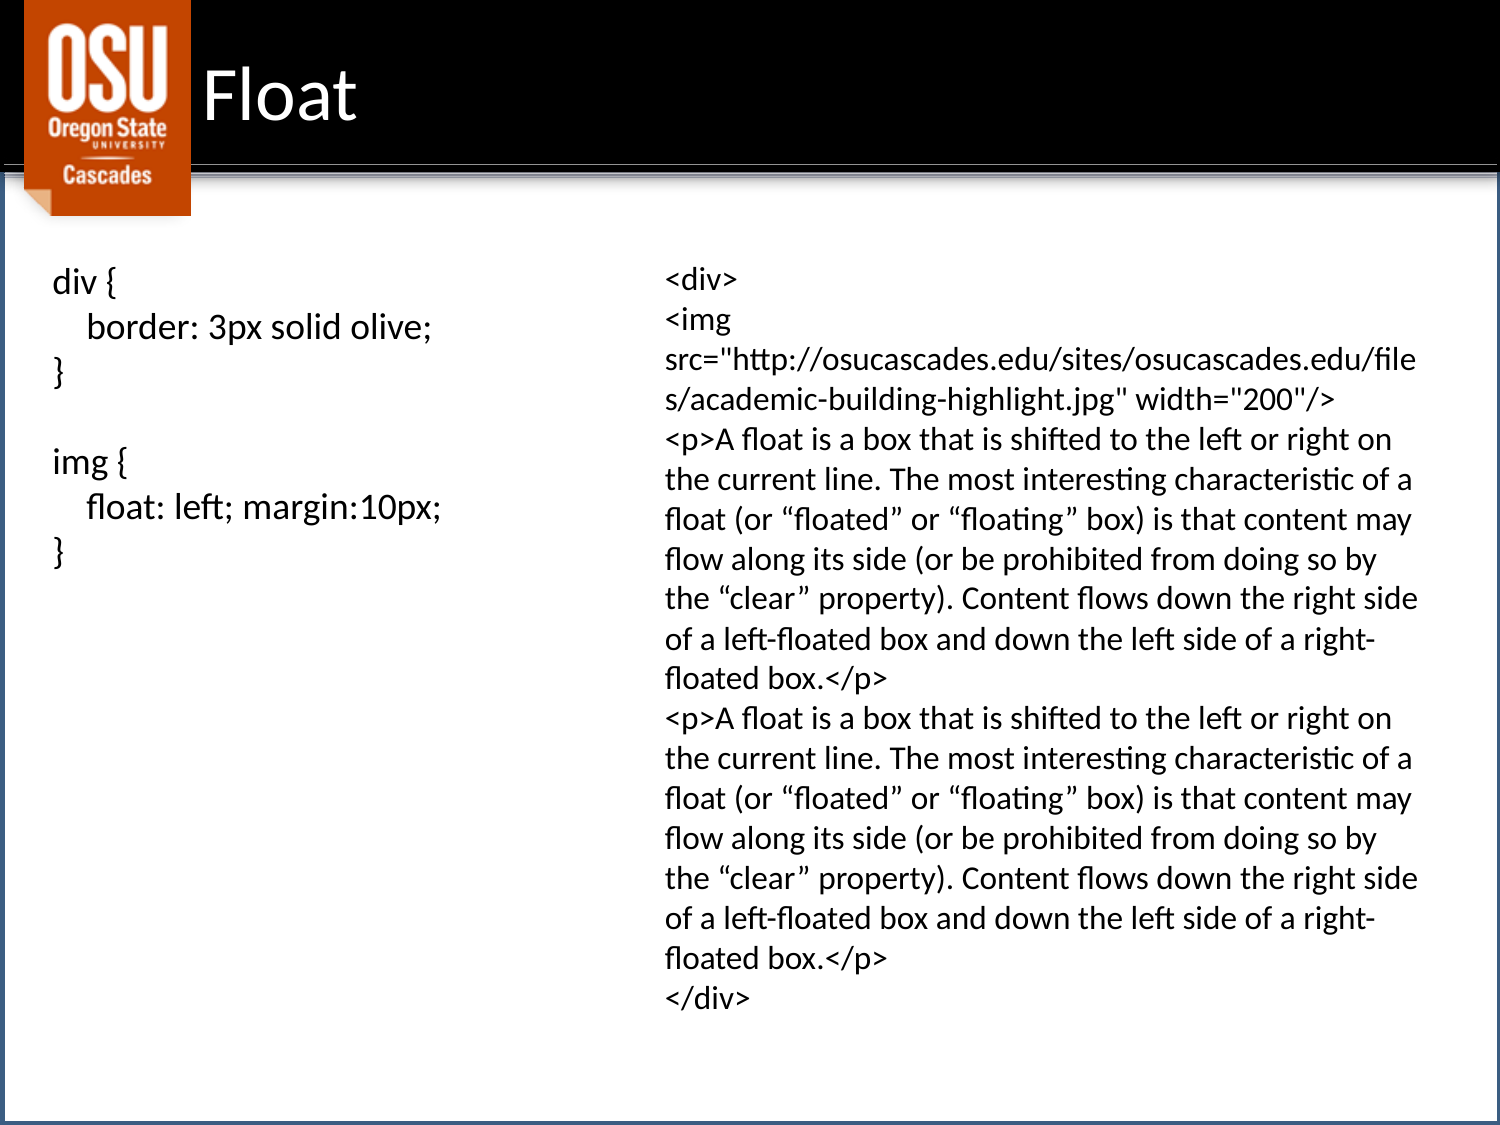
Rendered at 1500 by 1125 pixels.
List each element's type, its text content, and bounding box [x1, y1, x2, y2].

text_box div { border: 3px solid olive; } img { float: left; margin:10px; } [37, 249, 650, 580]
title Float [187, 0, 1425, 184]
picture [0, 0, 1500, 1125]
text_box <div> <img src="http://osucascades.edu/sites/osucascades.edu/files/academic-building-highlight.jpg" width="200"/> <p>A float is a box that is shifted to the left or right on the current line. The most interesting characteristic of a float (or “floated” or “floating” box) is that content may flow along its side (or be prohibited from doing so by the “clear” property). Content flows down the right side of a left-floated box and down the left side of a right-floated box.</p> <p>A float is a box that is shifted to the left or right on the current line. The most interesting characteristic of a float (or “floated” or “floating” box) is that content may flow along its side (or be prohibited from doing so by the “clear” property). Content flows down the right side of a left-floated box and down the left side of a right-floated box.</p> </div> [650, 249, 1438, 1024]
